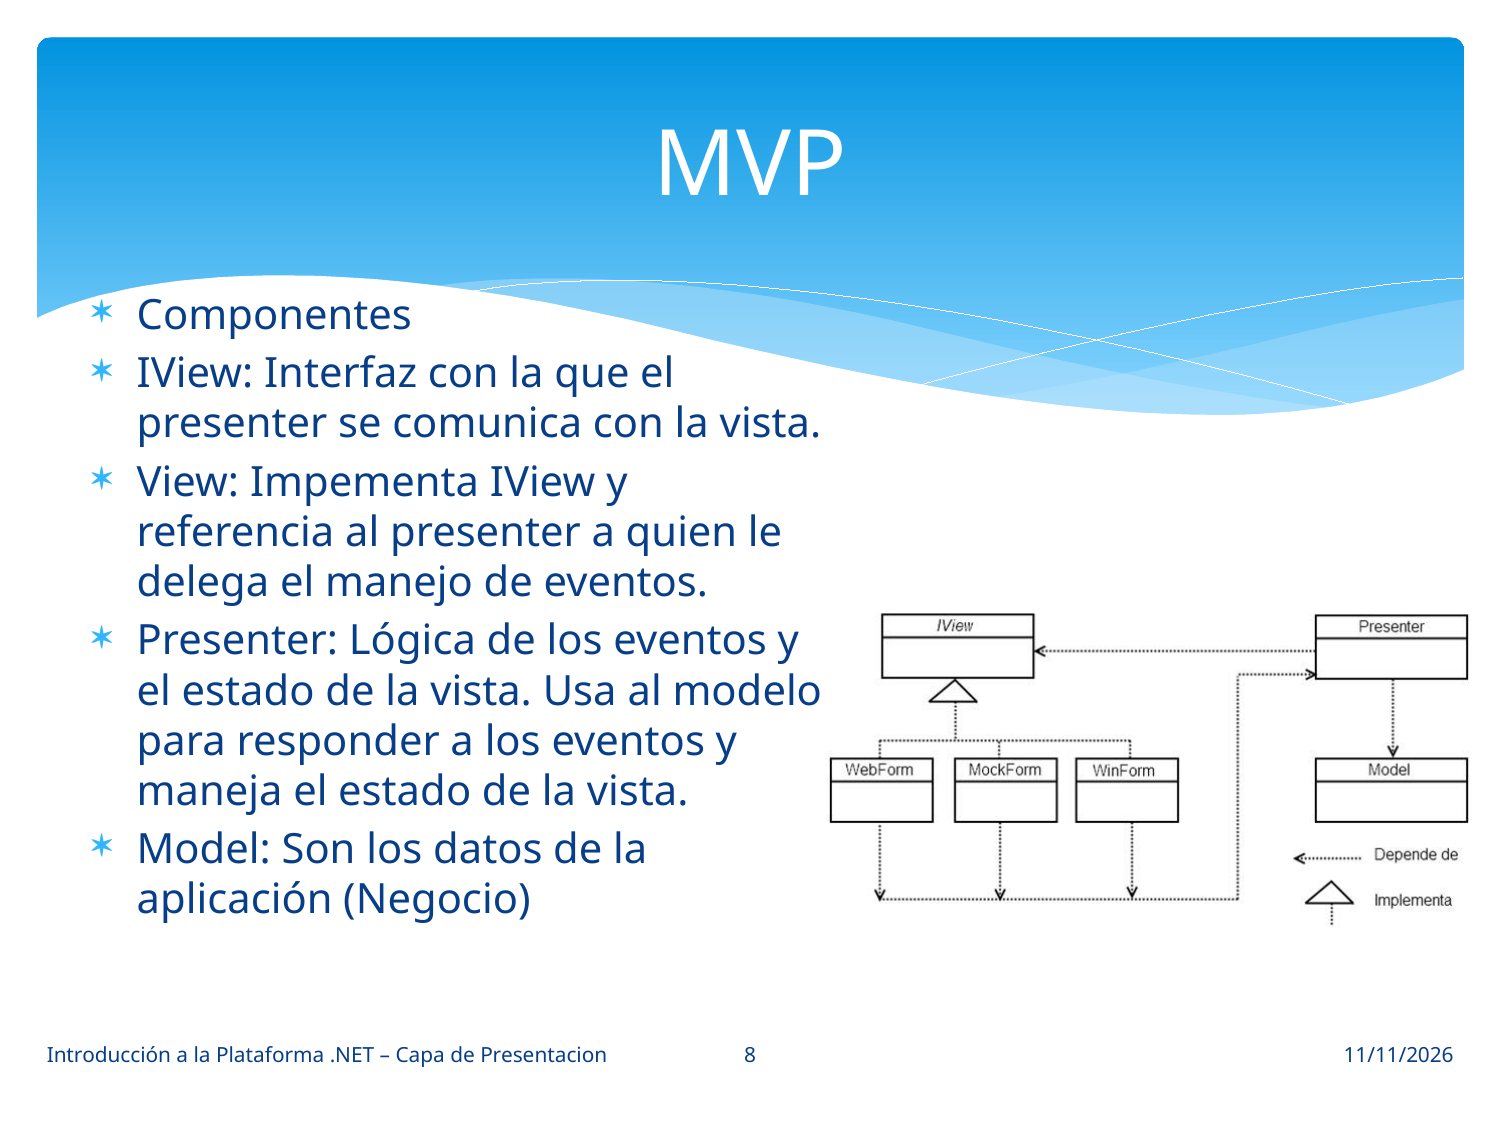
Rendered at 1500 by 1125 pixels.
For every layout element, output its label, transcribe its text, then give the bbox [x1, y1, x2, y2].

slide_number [847, 1025, 1469, 1086]
list Componentes IView: Interfaz con la que el presenter se comunica con la vista. View: Impementa IView y referencia al presenter a quien le delega el manejo de eventos. Presenter: Lógica de los eventos y el estado de la vista. Usa al modelo para responder a los eventos y maneja el estado de la vista. Model: Son los datos de la aplicación (Negocio) [76, 280, 846, 1005]
slide_number 8 [654, 1025, 846, 1086]
footer Introducción a la Plataforma .NET – Capa de Presentacion [31, 1025, 653, 1086]
picture [826, 597, 1473, 929]
title MVP [75, 55, 1425, 261]
